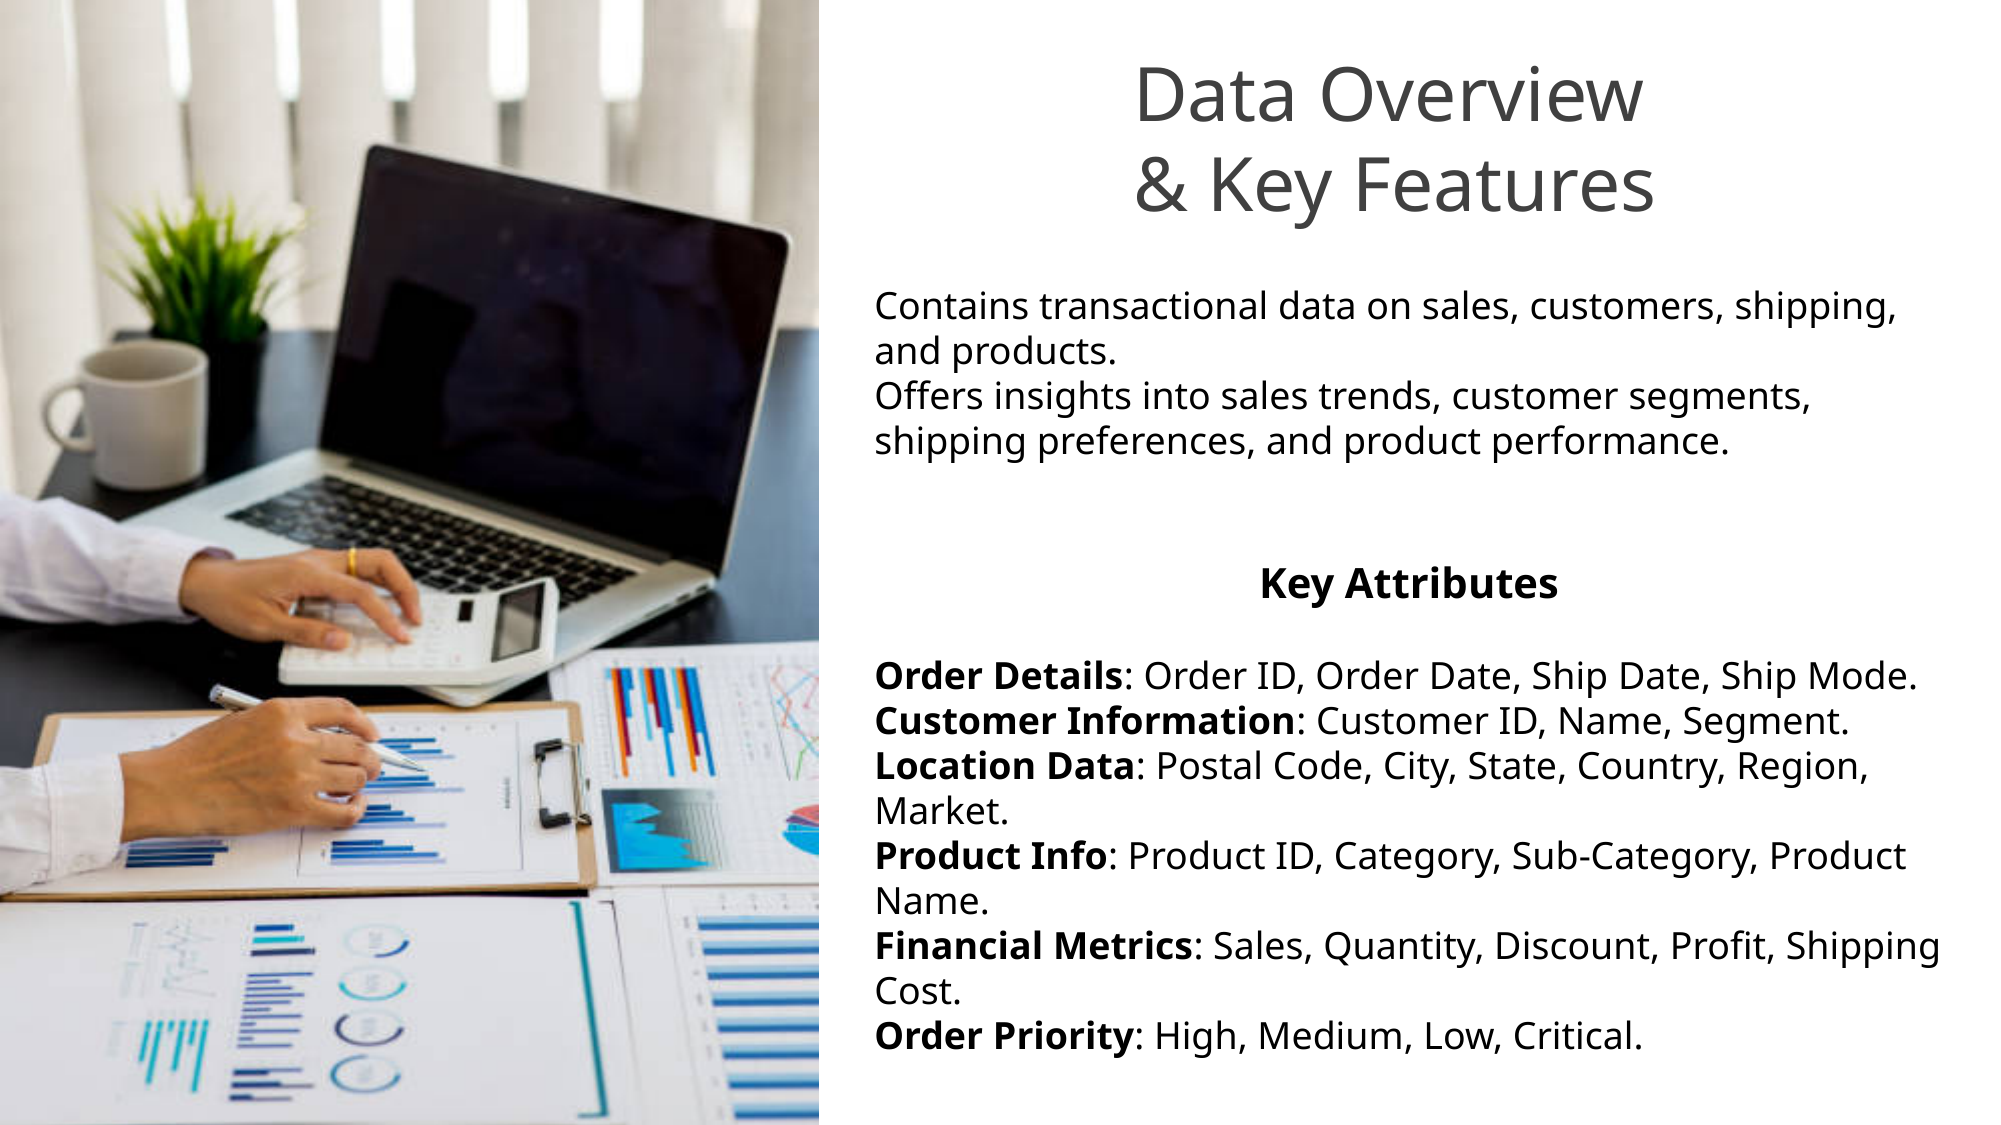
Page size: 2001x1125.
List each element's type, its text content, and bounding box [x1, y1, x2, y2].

picture [0, 0, 819, 1125]
text_box Data Overview & Key Features [1118, 38, 1700, 234]
text_box Contains transactional data on sales, customers, shipping, and products. Offers insights into sales trends, customer segments, shipping preferences, and product performance. Key Attributes Order Details: Order ID, Order Date, Ship Date, Ship Mode. Customer Information: Customer ID, Name, Segment. Location Data: Postal Code, City, State, Country, Region, Market. Product Info: Product ID, Category, Sub-Category, Product Name. Financial Metrics: Sales, Quantity, Discount, Profit, Shipping Cost. Order Priority: High, Medium, Low, Critical. [859, 274, 1959, 1110]
